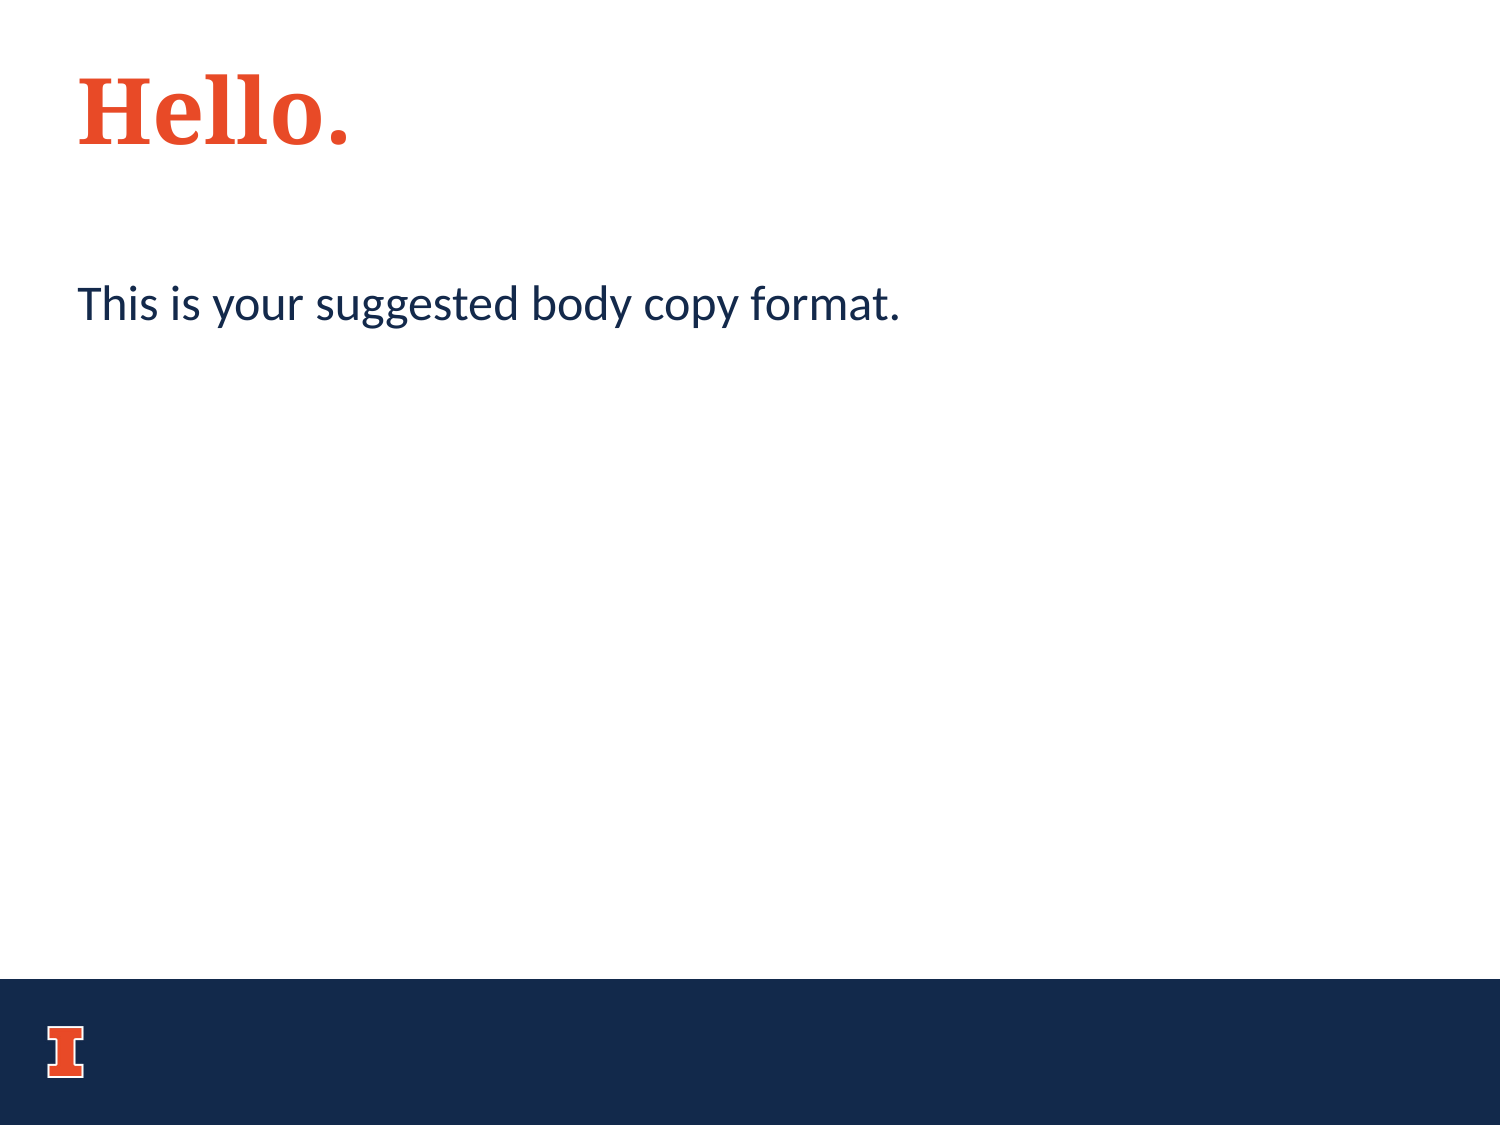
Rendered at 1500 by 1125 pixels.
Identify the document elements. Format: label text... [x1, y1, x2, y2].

list This is your suggested body copy format. [62, 262, 1425, 953]
title Hello. [62, 45, 1425, 233]
picture [0, 0, 1500, 1125]
